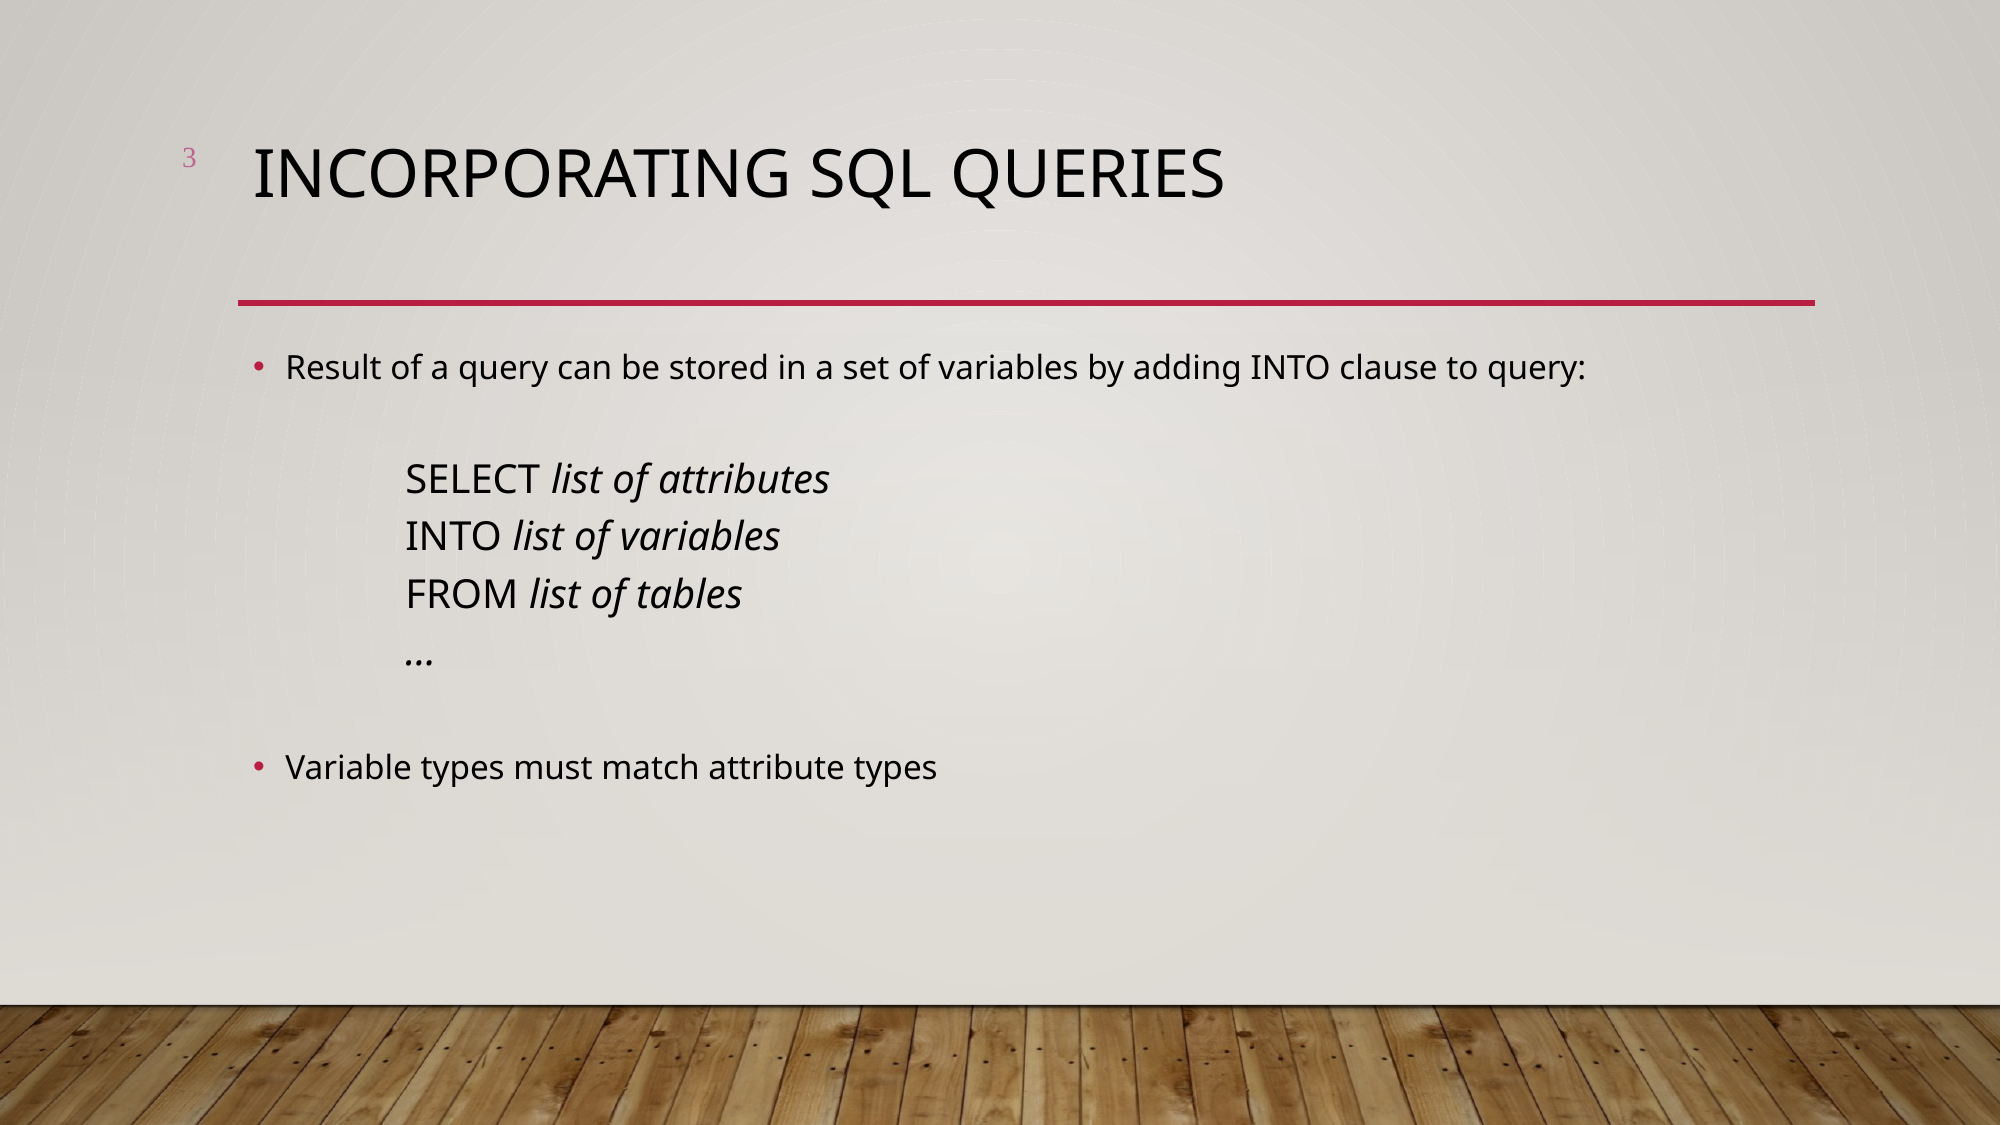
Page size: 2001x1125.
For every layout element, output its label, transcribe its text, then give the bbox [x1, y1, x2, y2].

picture [0, 1005, 2000, 1125]
list Result of a query can be stored in a set of variables by adding INTO clause to query: SELECT list of attributes INTO list of variables FROM list of tables … Variable types must match attribute types [238, 330, 1814, 897]
slide_number 3 [78, 131, 212, 214]
title Incorporating SQL Queries [238, 131, 1814, 305]
